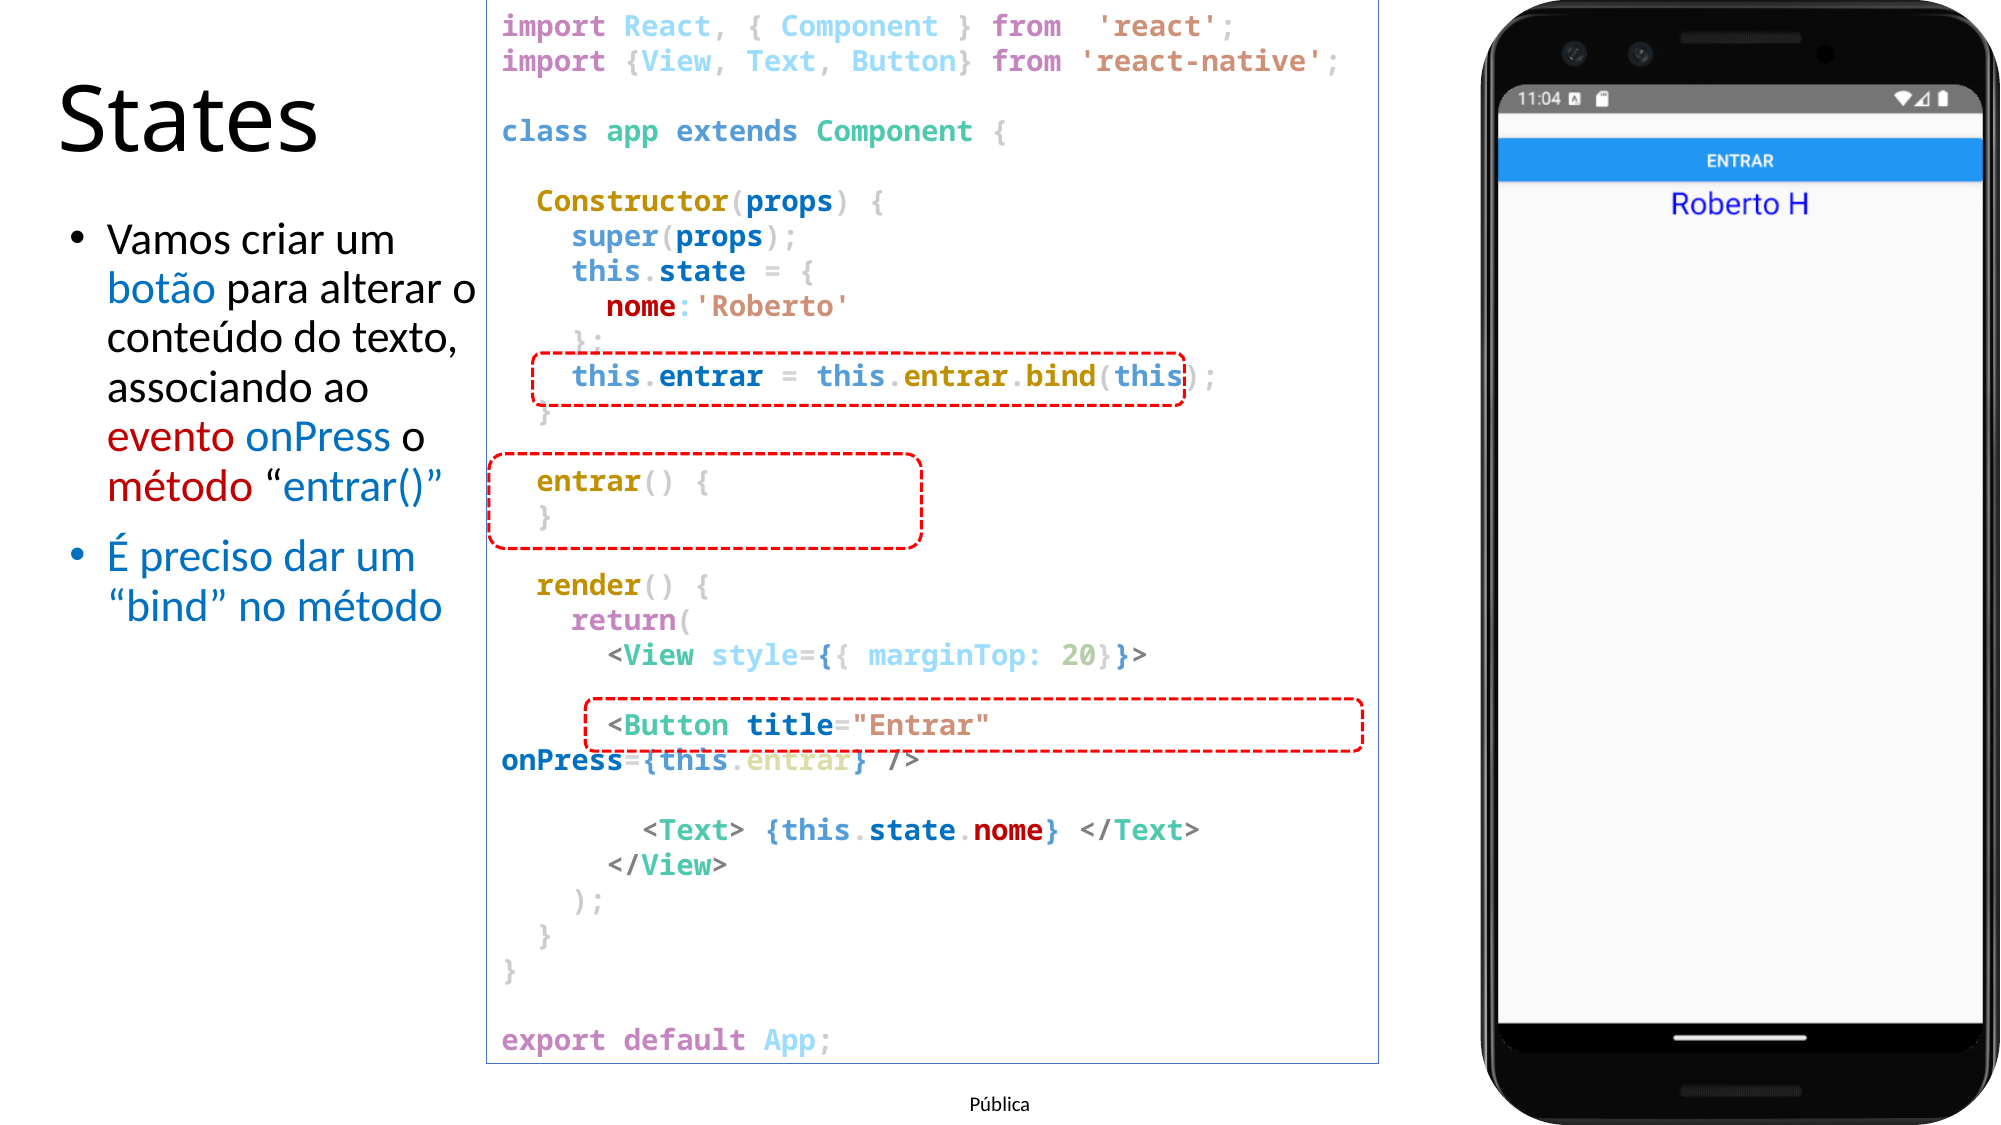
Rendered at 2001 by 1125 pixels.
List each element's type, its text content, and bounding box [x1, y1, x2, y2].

title States [42, 13, 486, 231]
list Vamos criar um botão para alterar o conteúdo do texto, associando ao evento onPress o método “entrar()” É preciso dar um “bind” no método [54, 207, 486, 722]
text_box [585, 698, 1363, 752]
text_box [532, 353, 1185, 406]
text_box import React, { Component } from 'react'; import {View, Text, Button} from 'react-native'; class app extends Component { Constructor(props) { super(props); this.state = { nome:'Roberto' }; this.entrar = this.entrar.bind(this); } entrar() { } render() { return( <View style={{ marginTop: 20}}> <Button title="Entrar" onPress={this.entrar} /> <Text> {this.state.nome} </Text> </View> ); } } export default App; [486, 0, 1379, 1064]
text_box [488, 453, 922, 549]
picture [1480, 0, 2000, 1125]
